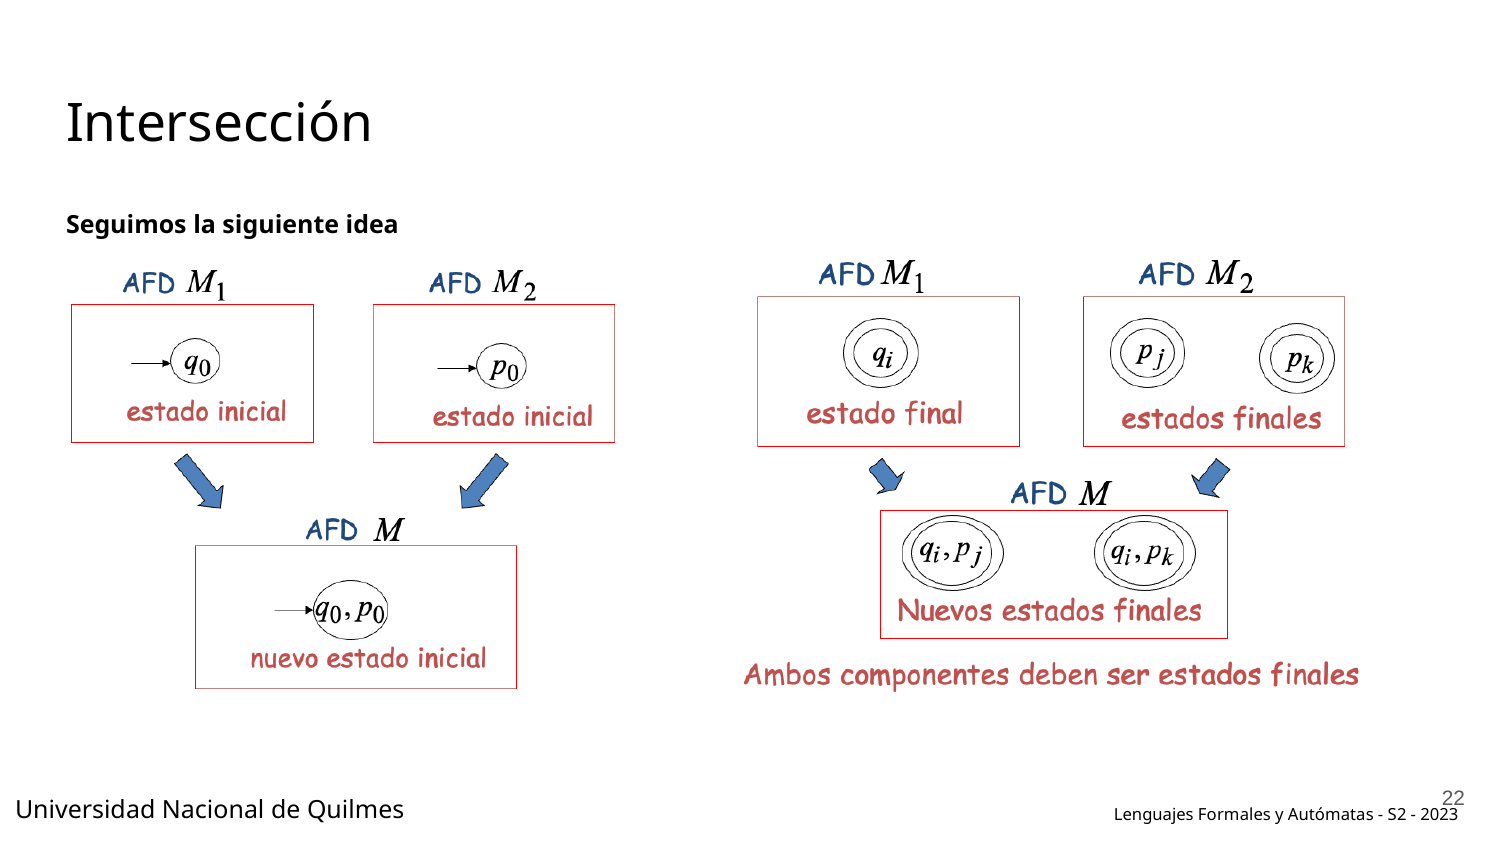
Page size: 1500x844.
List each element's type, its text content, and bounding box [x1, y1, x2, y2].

title Intersección [51, 72, 1449, 167]
picture [725, 248, 1385, 708]
list Seguimos la siguiente idea [51, 189, 1449, 750]
picture [71, 259, 616, 690]
slide_number ‹#› [1389, 764, 1480, 830]
subtitle Universidad Nacional de Quilmes [0, 781, 524, 844]
text_box Lenguajes Formales y Autómatas - S2 - 2023 [1098, 788, 1500, 837]
